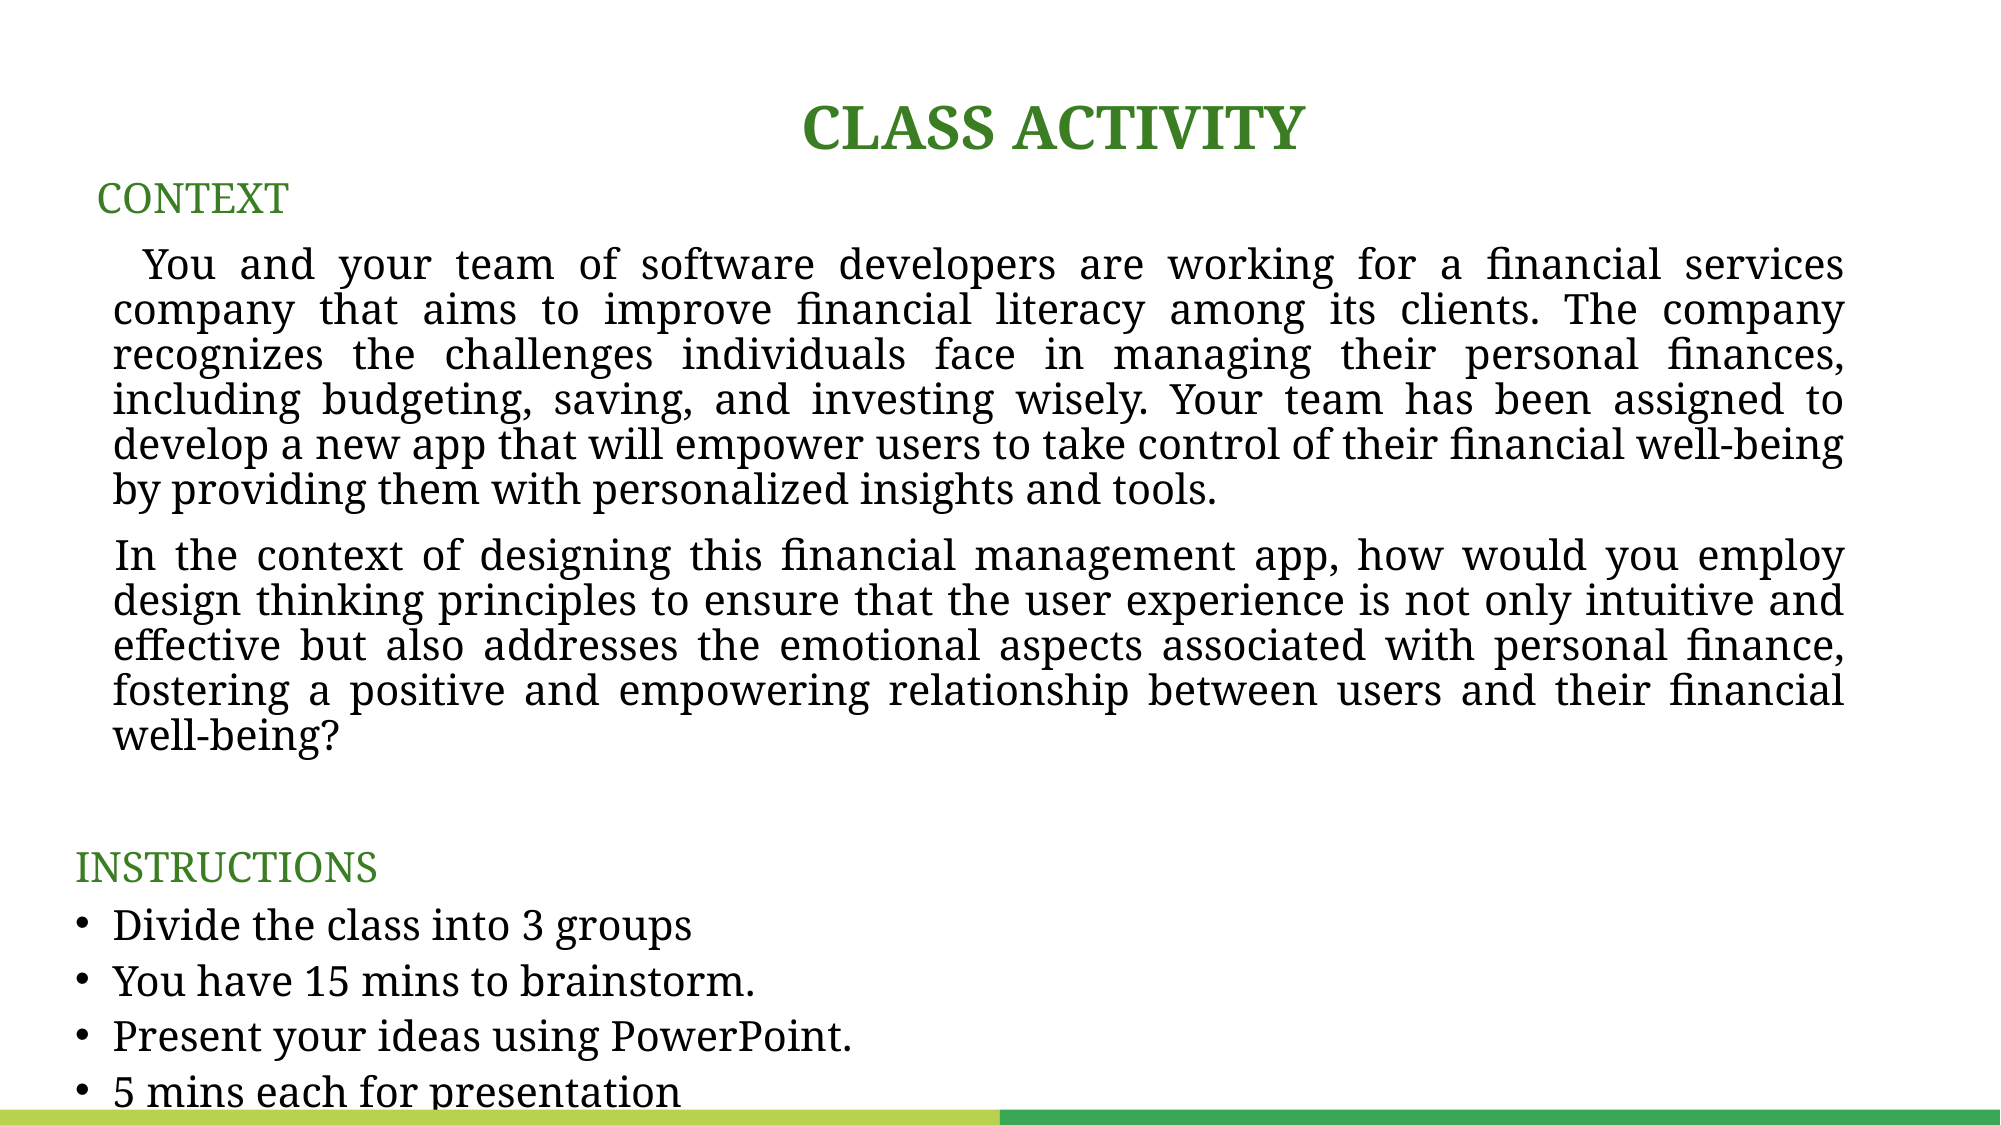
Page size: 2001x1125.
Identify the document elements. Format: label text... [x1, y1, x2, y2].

text_box [0, 1109, 999, 1125]
list CONTEXT You and your team of software developers are working for a financial services company that aims to improve financial literacy among its clients. The company recognizes the challenges individuals face in managing their personal finances, including budgeting, saving, and investing wisely. Your team has been assigned to develop a new app that will empower users to take control of their financial well-being by providing them with personalized insights and tools. In the context of designing this financial management app, how would you employ design thinking principles to ensure that the user experience is not only intuitive and effective but also addresses the emotional aspects associated with personal finance, fostering a positive and empowering relationship between users and their financial well-being? INSTRUCTIONS Divide the class into 3 groups You have 15 mins to brainstorm. Present your ideas using PowerPoint. 5 mins each for presentation [60, 170, 1861, 1094]
title CLASS ACTIVITY [651, 36, 1348, 170]
text_box [999, 1109, 2000, 1125]
